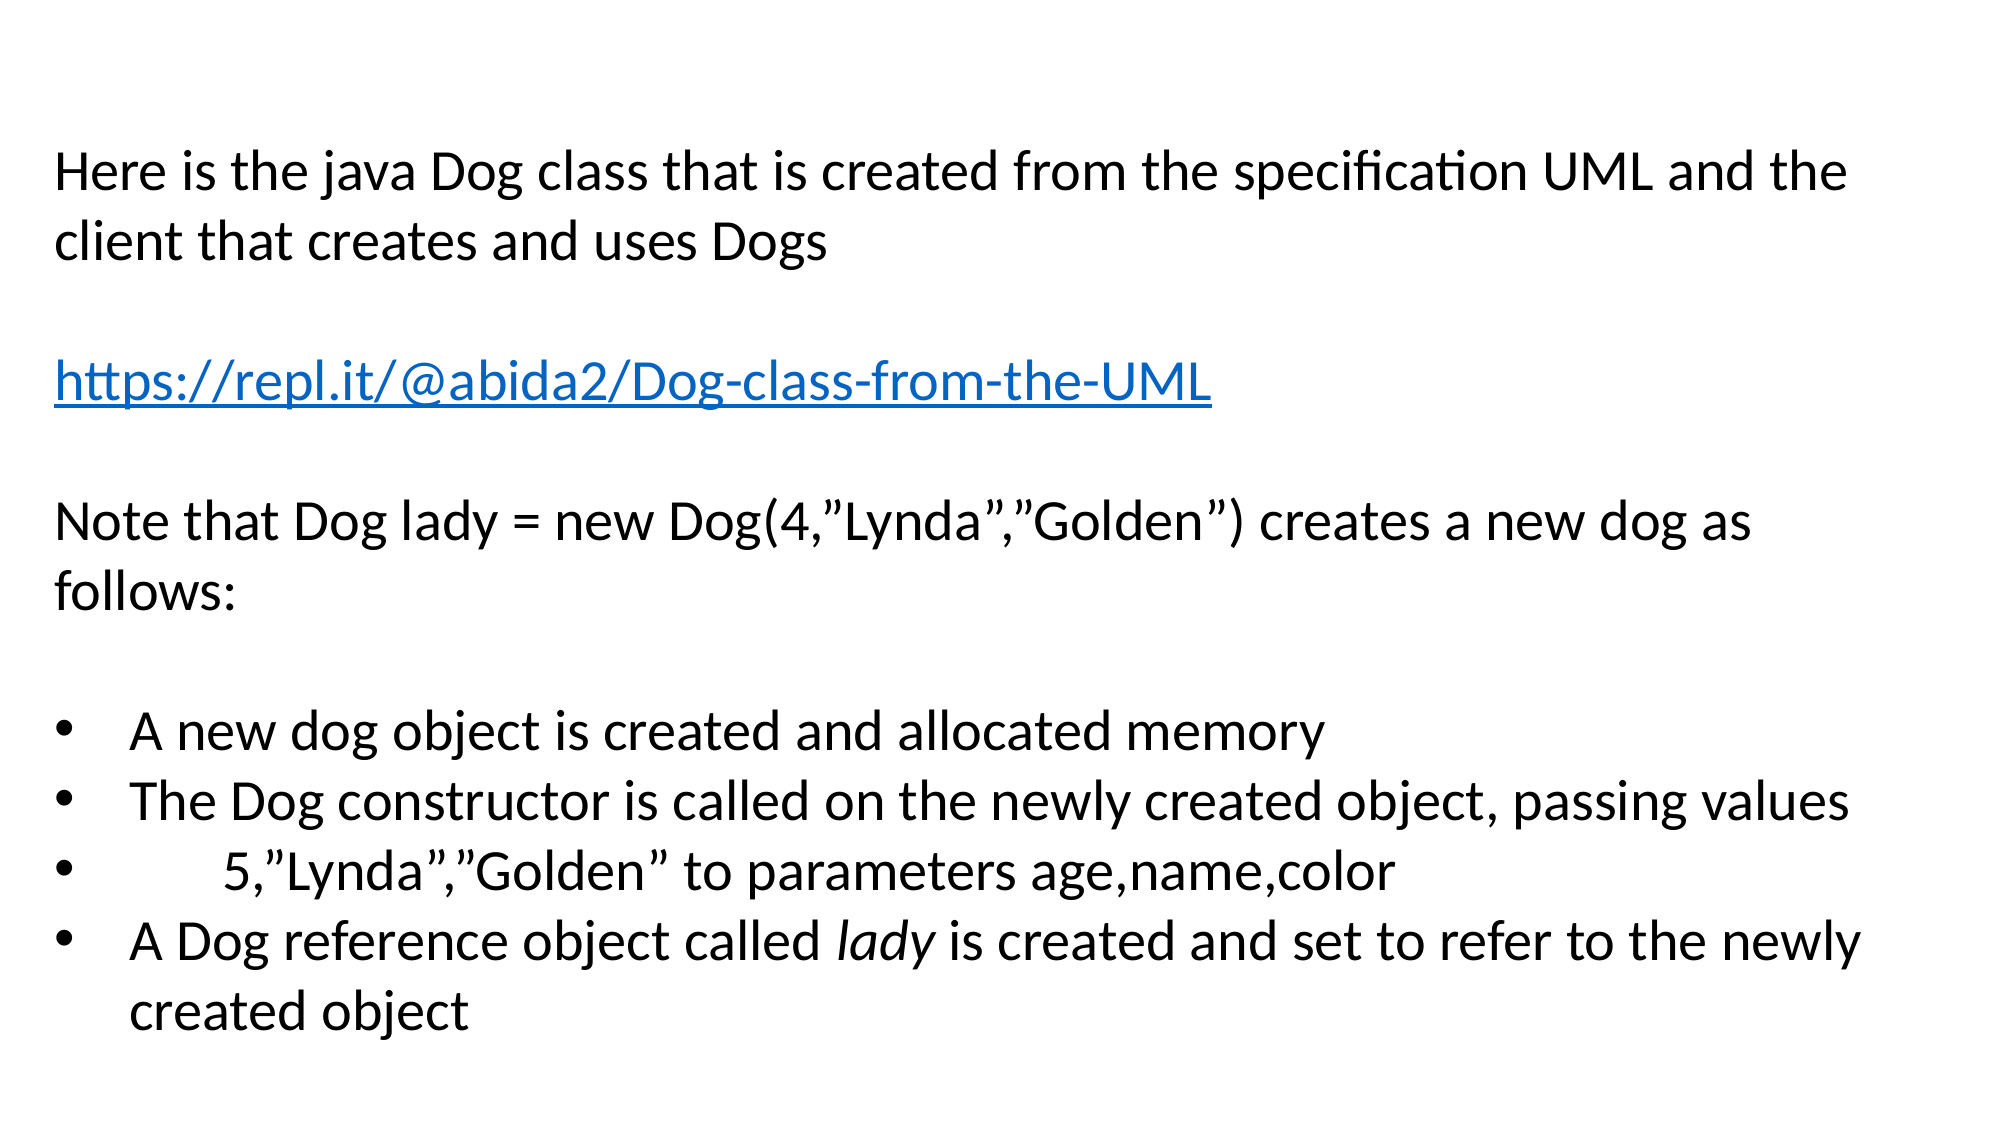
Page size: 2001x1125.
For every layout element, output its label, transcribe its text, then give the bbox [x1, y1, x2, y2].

text_box Here is the java Dog class that is created from the specification UML and the client that creates and uses Dogs https://repl.it/@abida2/Dog-class-from-the-UML Note that Dog lady = new Dog(4,”Lynda”,”Golden”) creates a new dog as follows: A new dog object is created and allocated memory The Dog constructor is called on the newly created object, passing values 5,”Lynda”,”Golden” to parameters age,name,color A Dog reference object called lady is created and set to refer to the newly created object [39, 34, 1943, 1125]
